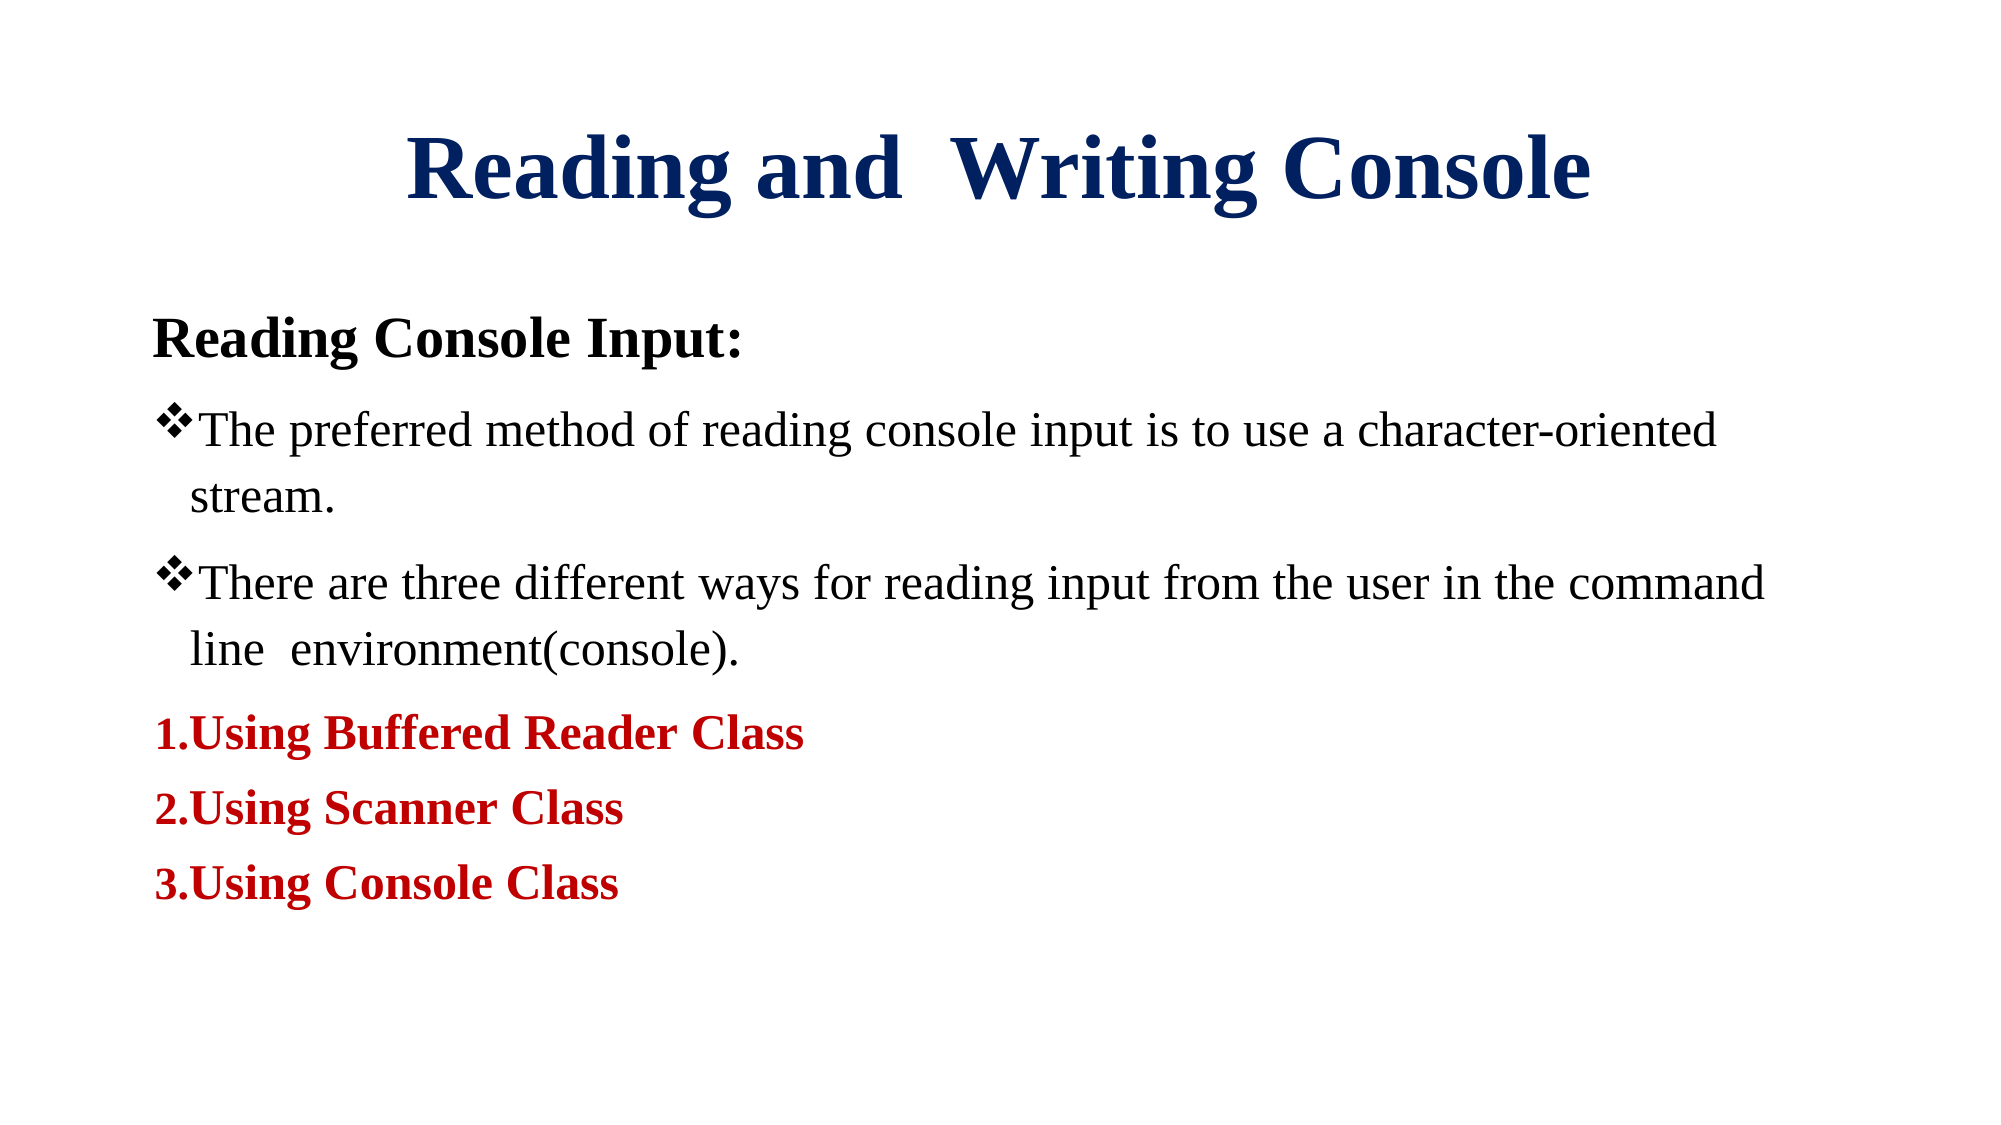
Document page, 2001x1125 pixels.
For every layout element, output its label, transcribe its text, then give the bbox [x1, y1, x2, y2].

title Reading and Writing Console [137, 59, 1863, 278]
list Reading Console Input: The preferred method of reading console input is to use a character-oriented stream. There are three different ways for reading input from the user in the command line environment(console). Using Buffered Reader Class Using Scanner Class Using Console Class [137, 299, 1863, 1014]
